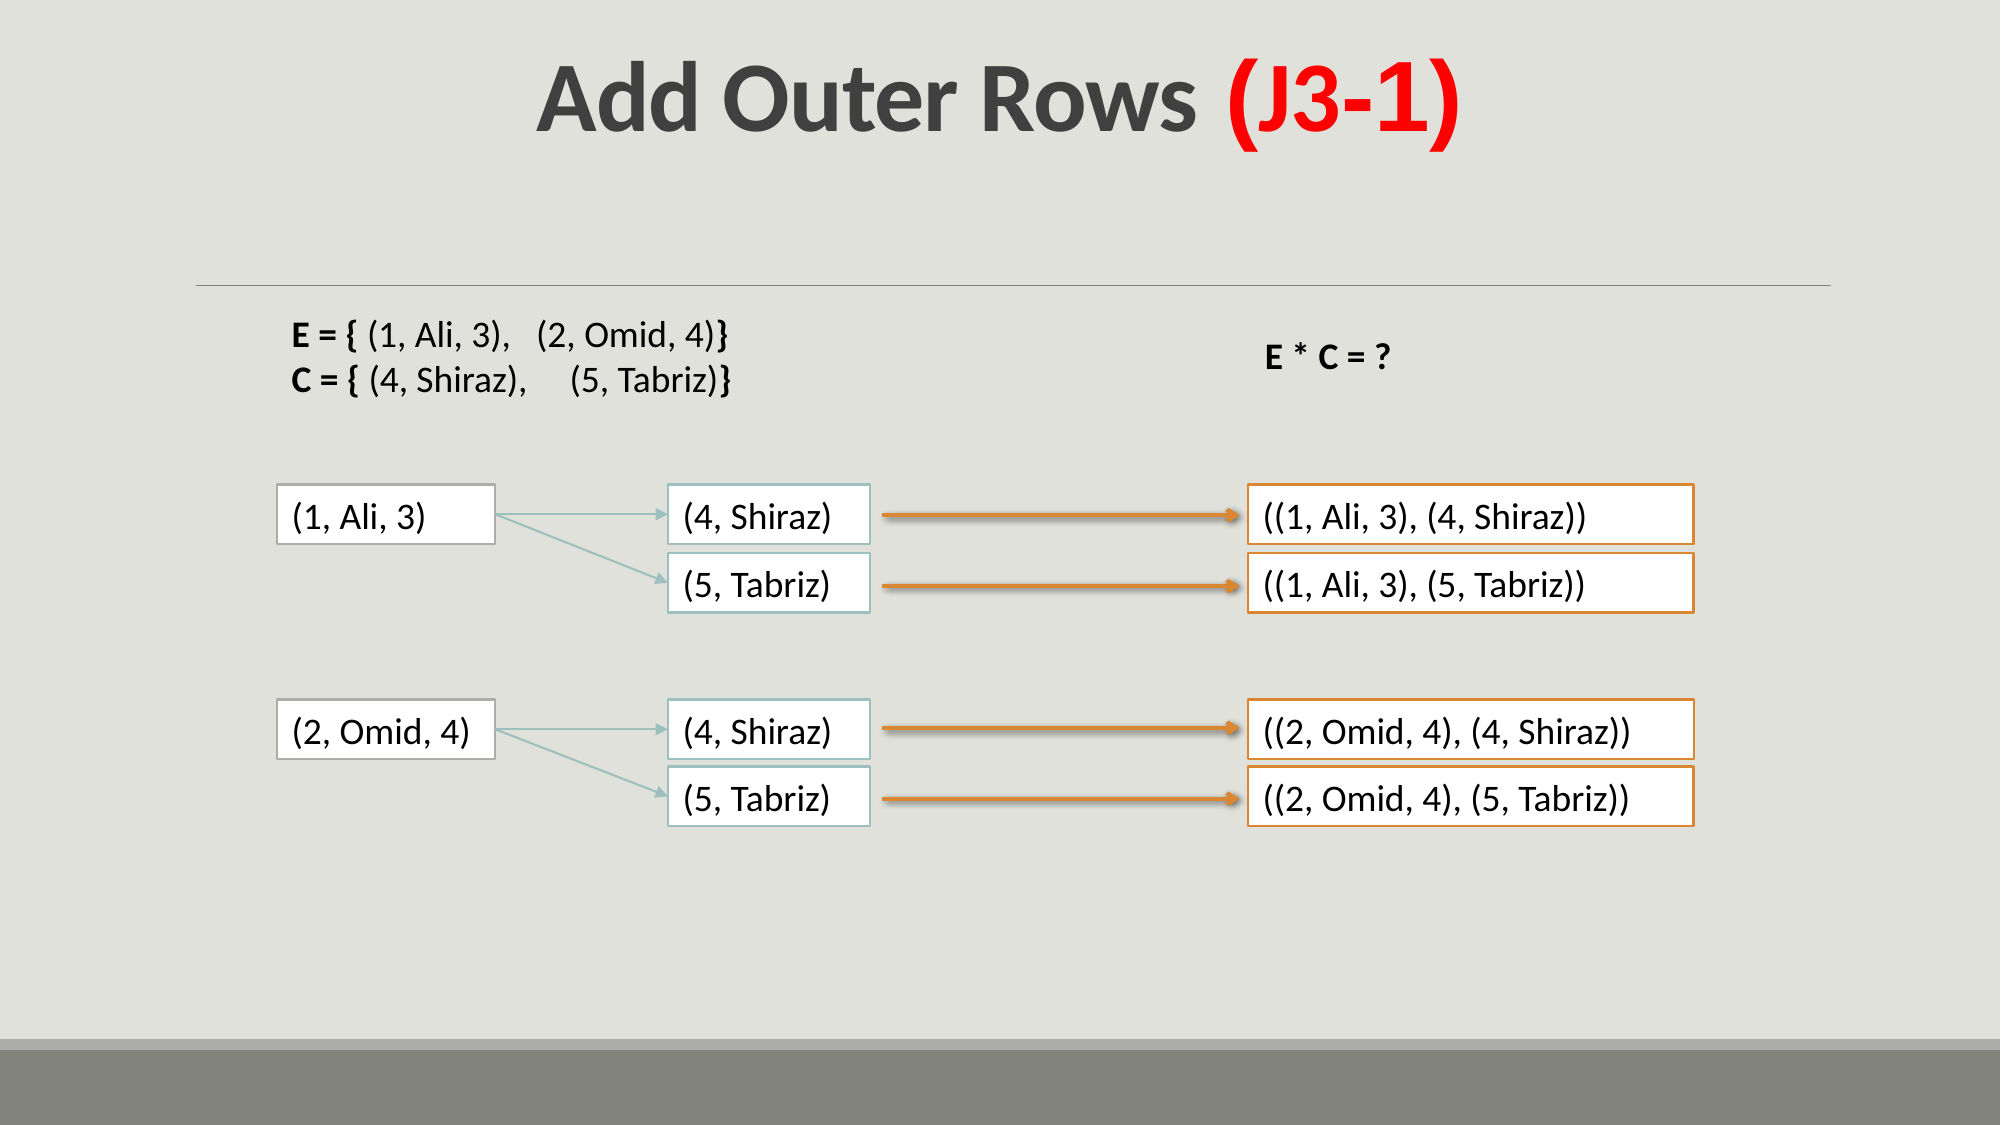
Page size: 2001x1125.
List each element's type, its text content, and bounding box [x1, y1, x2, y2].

text_box (4, Shiraz) [667, 483, 871, 545]
text_box E * C = ? [1250, 324, 1694, 385]
text_box (4, Shiraz) [667, 698, 871, 760]
title (1-J3) Add Outer Rows [0, 0, 2000, 176]
text_box ((1, Ali, 3), (4, Shiraz)) [1247, 483, 1695, 545]
text_box ((1, Ali, 3), (5, Tabriz)) [1247, 552, 1695, 614]
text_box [494, 729, 669, 798]
text_box E = { (1, Ali, 3), (2, Omid, 4)} C = { (4, Shiraz), (5, Tabriz)} [276, 302, 1251, 408]
text_box ((2, Omid, 4), (4, Shiraz)) [1247, 698, 1695, 760]
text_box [494, 514, 669, 584]
text_box (1, Ali, 3) [276, 483, 496, 545]
text_box (5, Tabriz) [667, 765, 871, 827]
text_box (5, Tabriz) [667, 552, 871, 614]
text_box (2, Omid, 4) [276, 698, 496, 760]
text_box ((2, Omid, 4), (5, Tabriz)) [1247, 765, 1695, 827]
